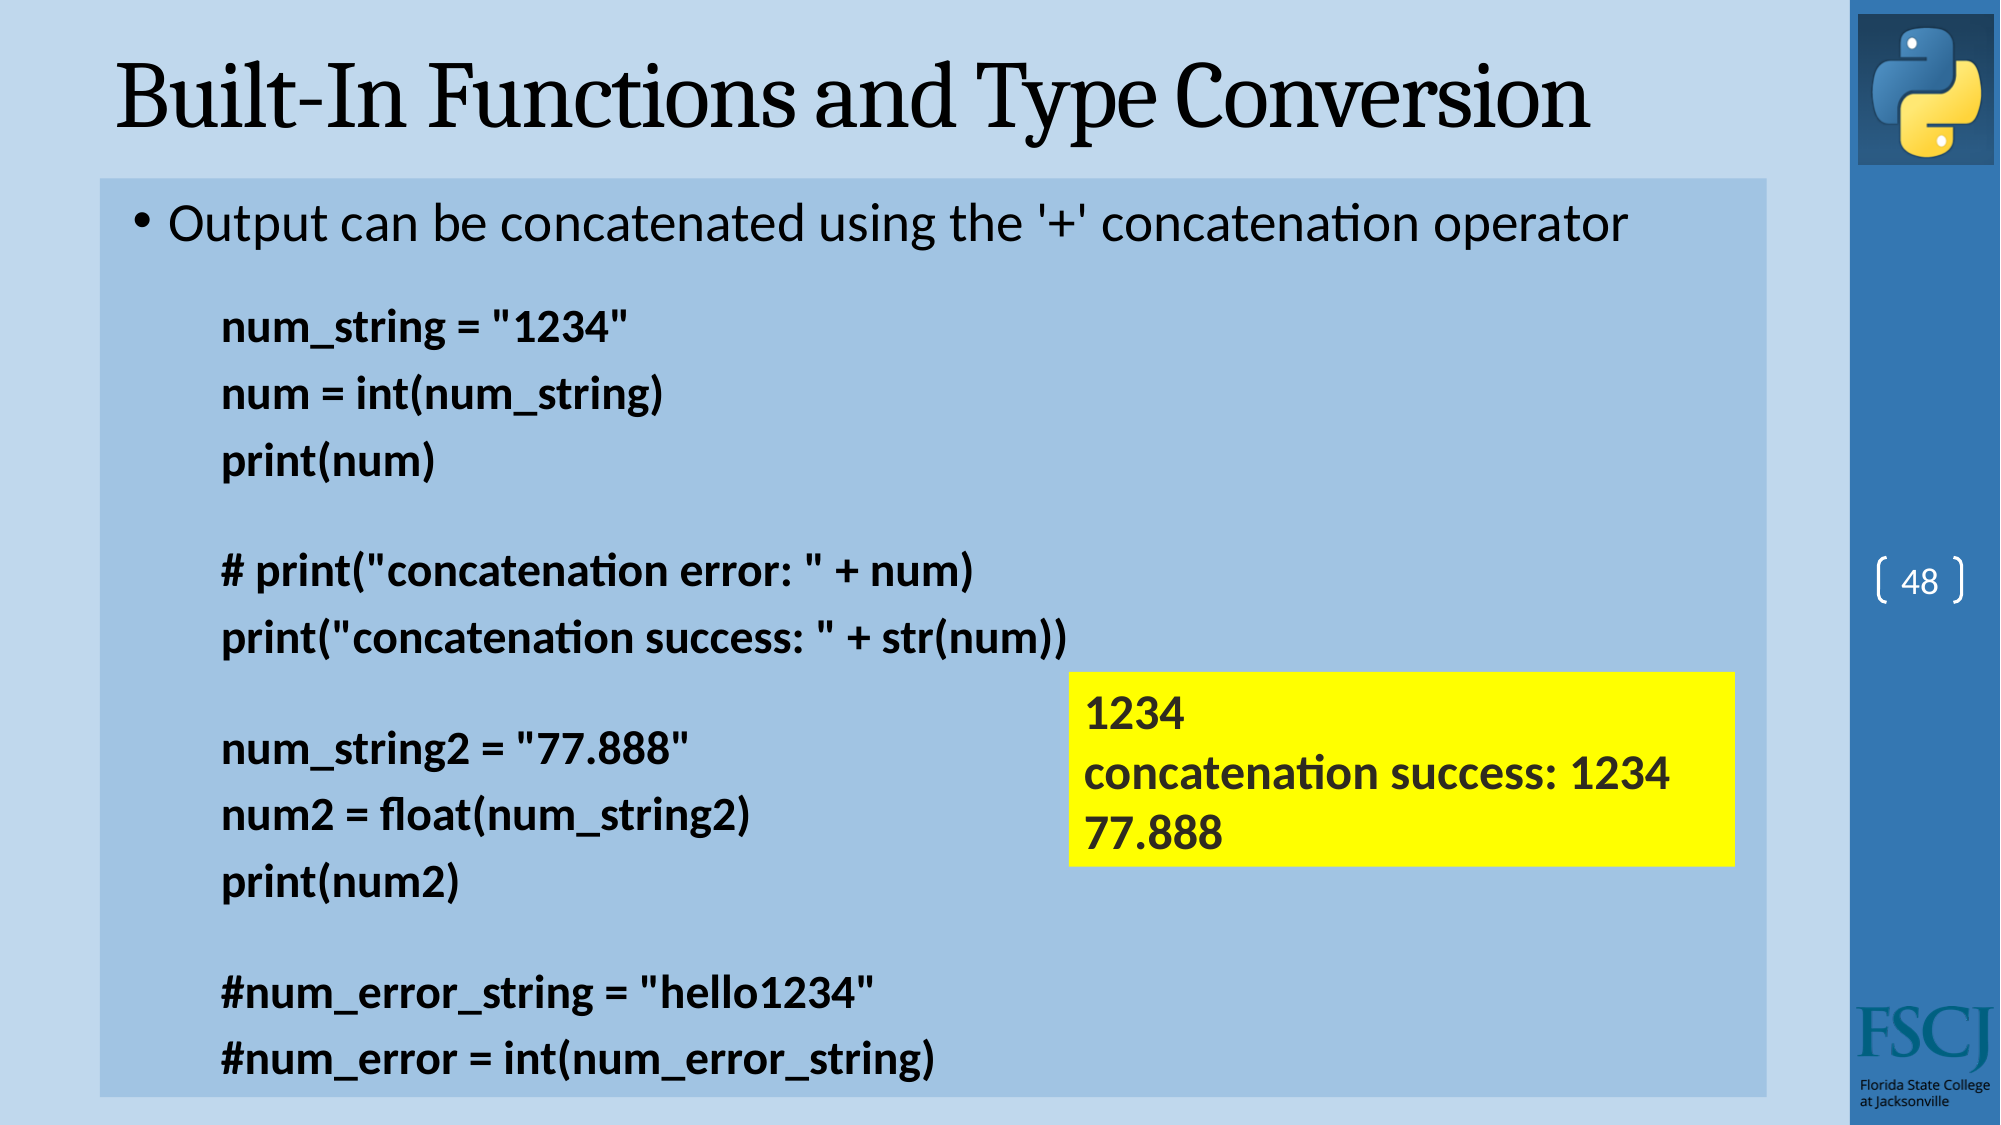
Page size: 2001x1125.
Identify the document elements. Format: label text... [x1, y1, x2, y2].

list Output can be concatenated using the '+' concatenation operator num_string = "1234" num = int(num_string) print(num) # print("concatenation error: " + num) print("concatenation success: " + str(num)) num_string2 = "77.888" num2 = float(num_string2) print(num2) #num_error_string = "hello1234" #num_error = int(num_error_string) [99, 178, 1767, 1098]
slide_number 48 [1876, 555, 1964, 604]
picture [1858, 14, 1994, 165]
text_box 1234 concatenation success: 1234 77.888 [1068, 671, 1735, 867]
title Built-In Functions and Type Conversion [99, 22, 1767, 157]
picture [1856, 1006, 1994, 1109]
